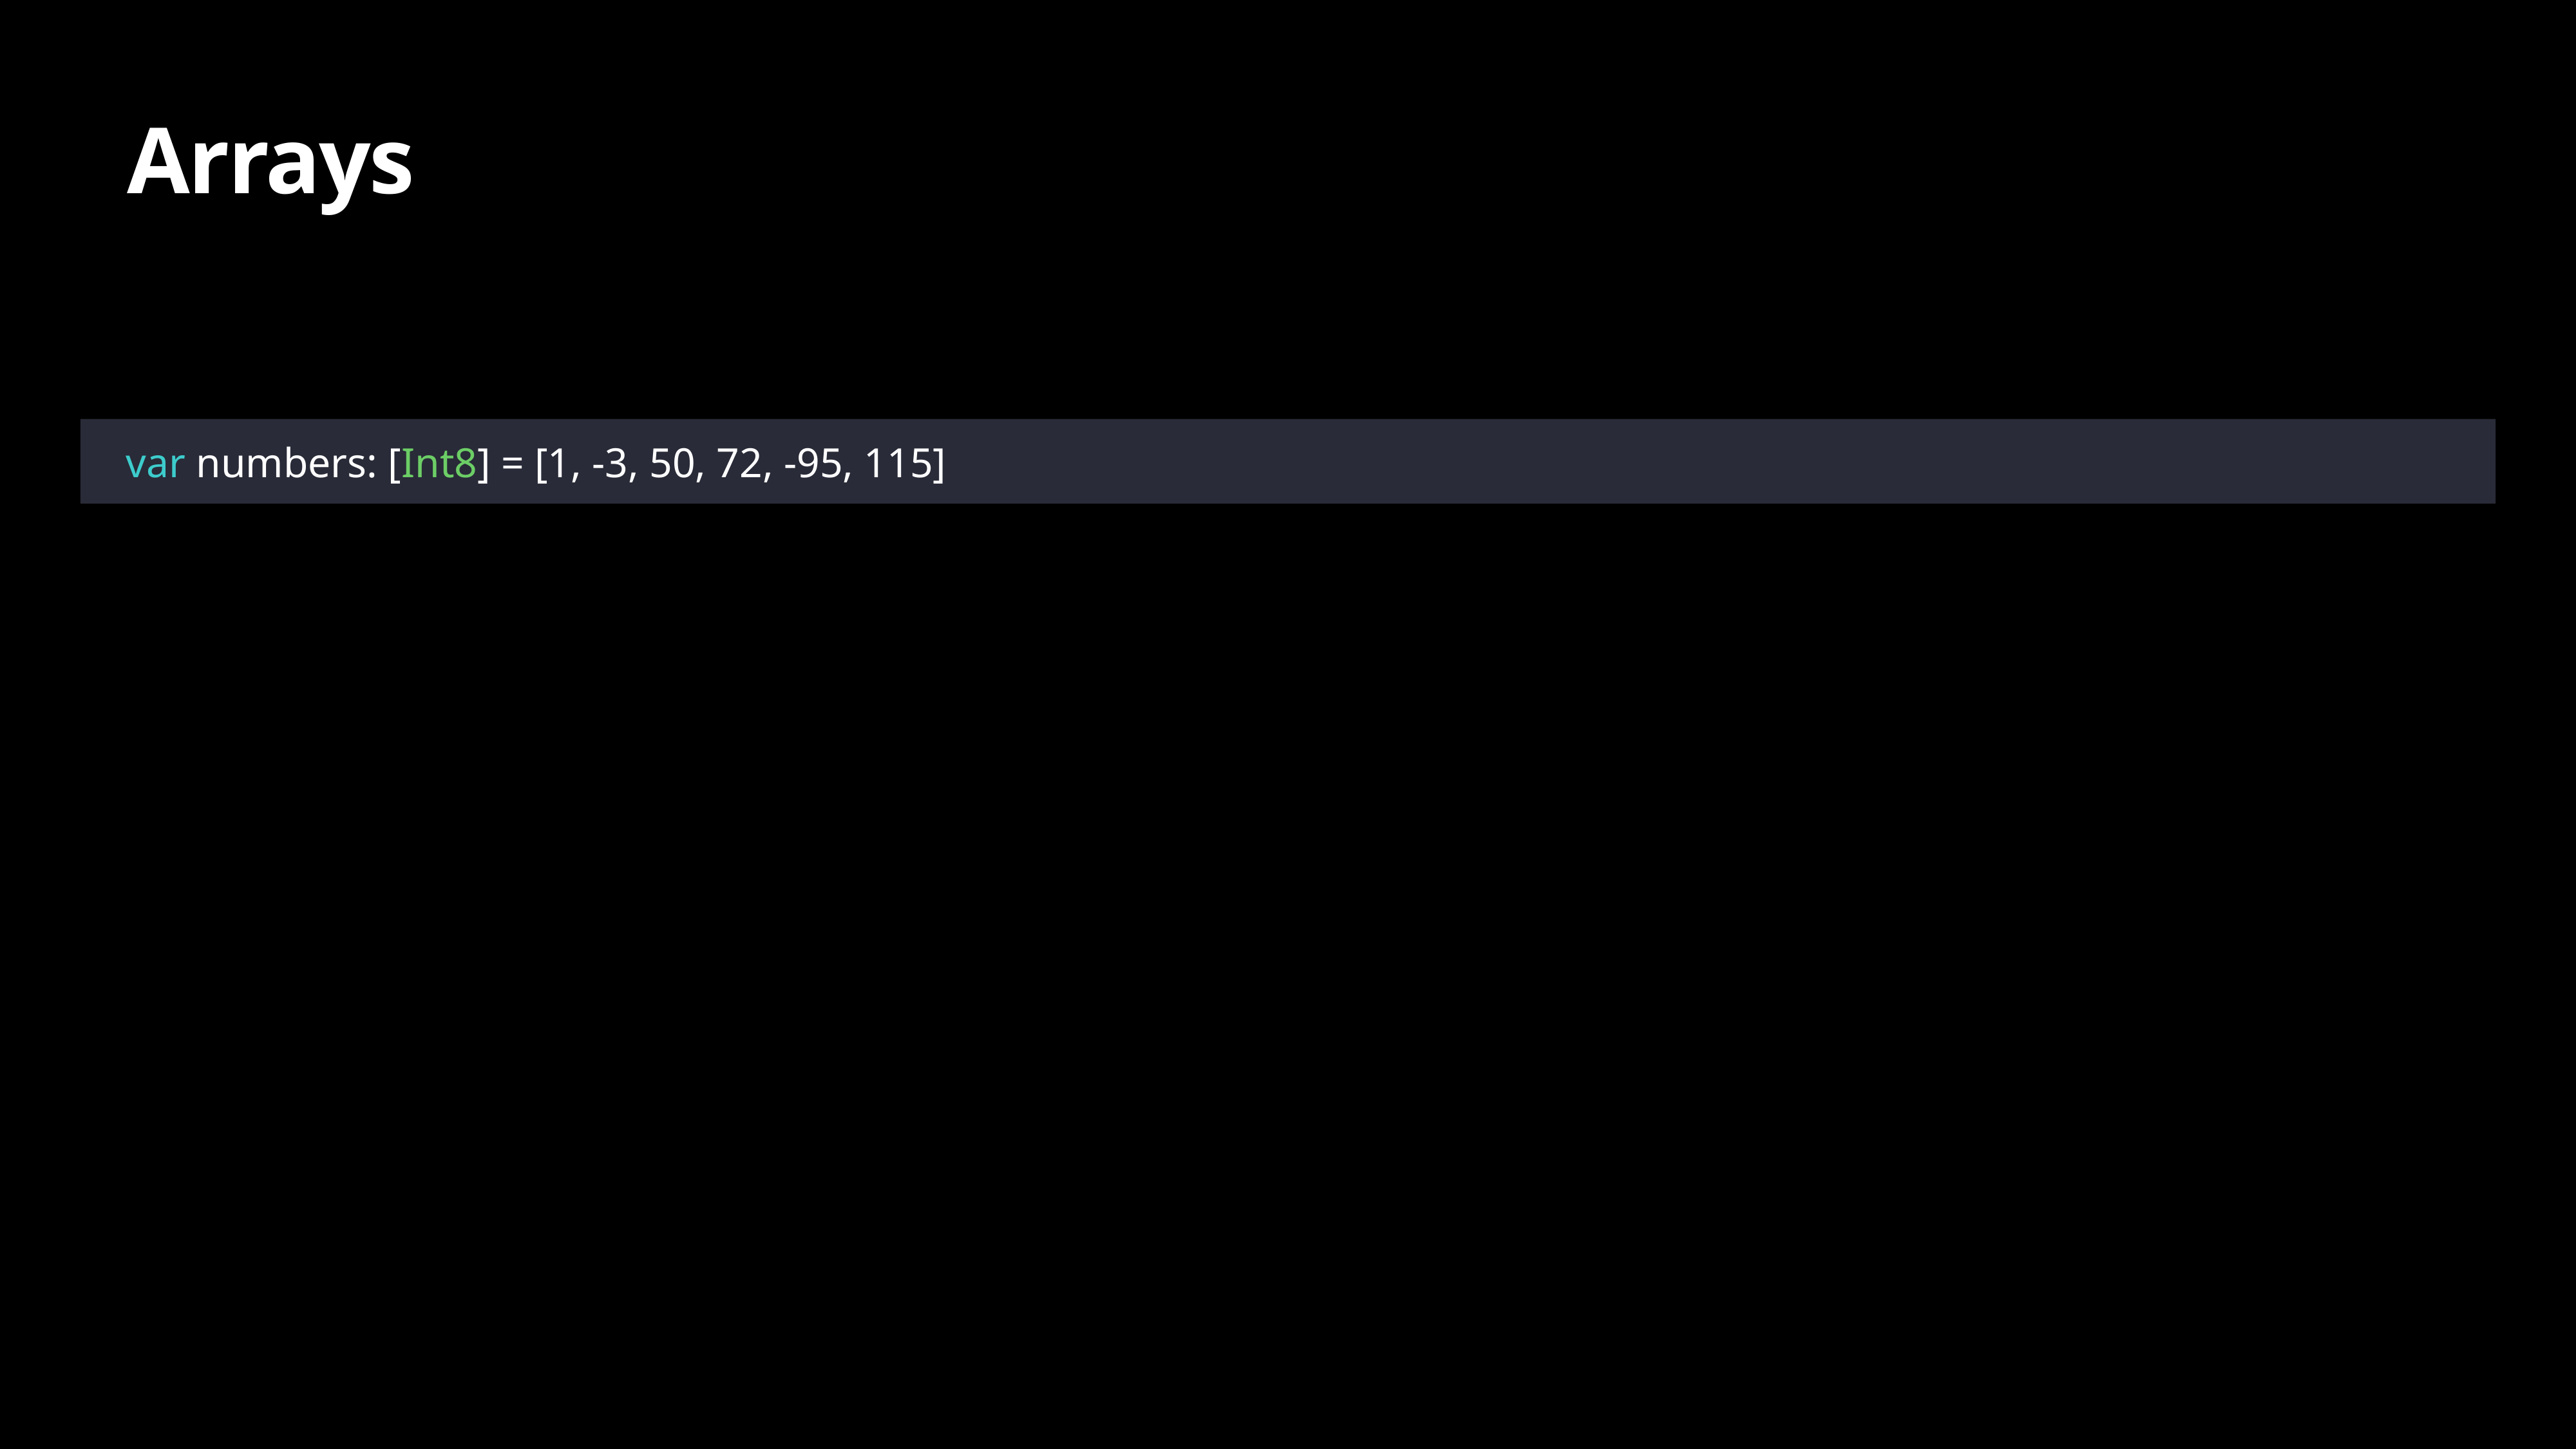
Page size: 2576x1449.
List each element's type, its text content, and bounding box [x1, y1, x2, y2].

text_box [2456, 419, 2496, 504]
list var numbers: [Int8] = [1, -3, 50, 72, -95, 115] [120, 413, 2456, 1377]
title Arrays [122, 0, 2458, 218]
text_box [80, 419, 120, 504]
